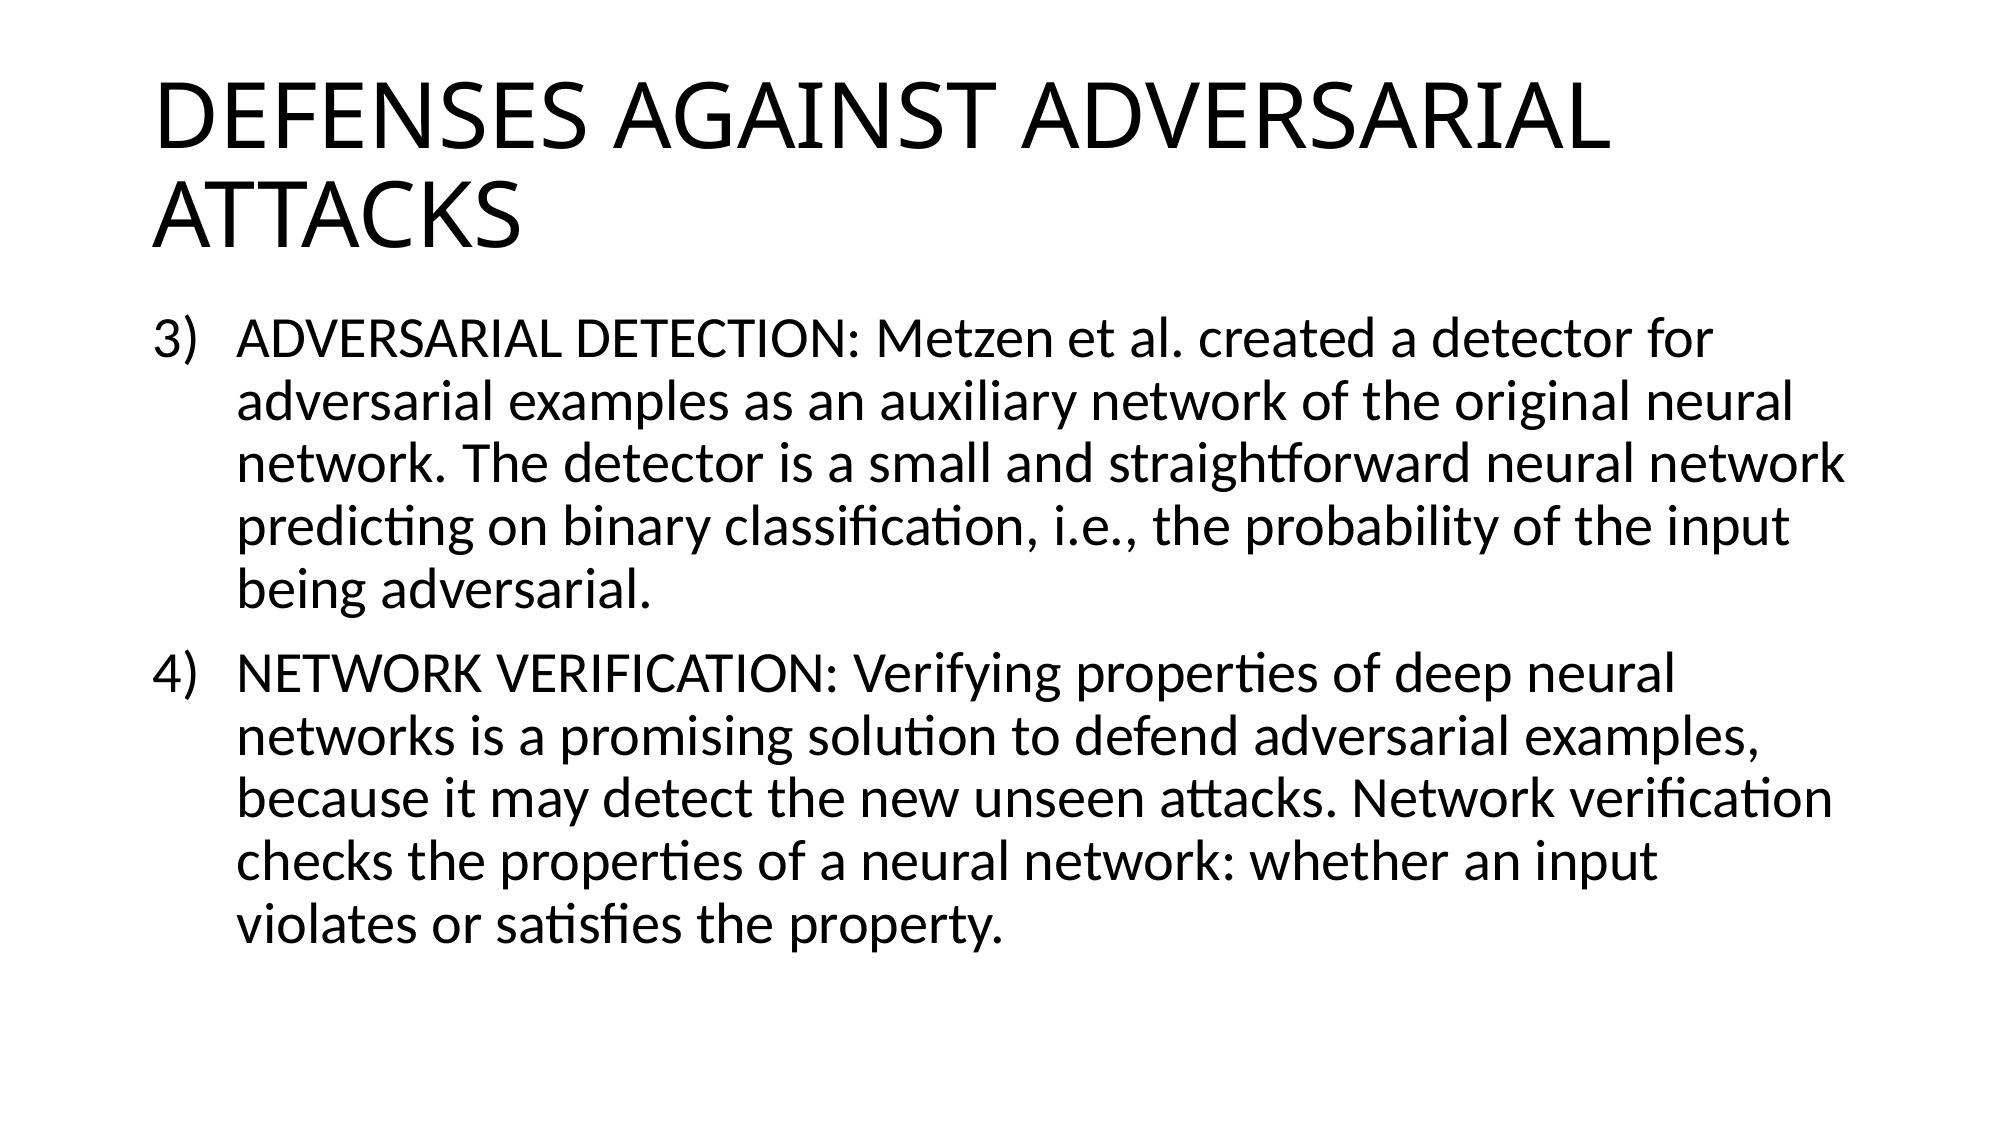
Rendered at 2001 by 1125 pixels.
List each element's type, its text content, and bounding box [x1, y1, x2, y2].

list ADVERSARIAL DETECTION: Metzen et al. created a detector for adversarial examples as an auxiliary network of the original neural network. The detector is a small and straightforward neural network predicting on binary classification, i.e., the probability of the input being adversarial. NETWORK VERIFICATION: Verifying properties of deep neural networks is a promising solution to defend adversarial examples, because it may detect the new unseen attacks. Network verification checks the properties of a neural network: whether an input violates or satisfies the property. [137, 299, 1863, 1014]
title DEFENSES AGAINST ADVERSARIAL ATTACKS [137, 59, 1863, 278]
